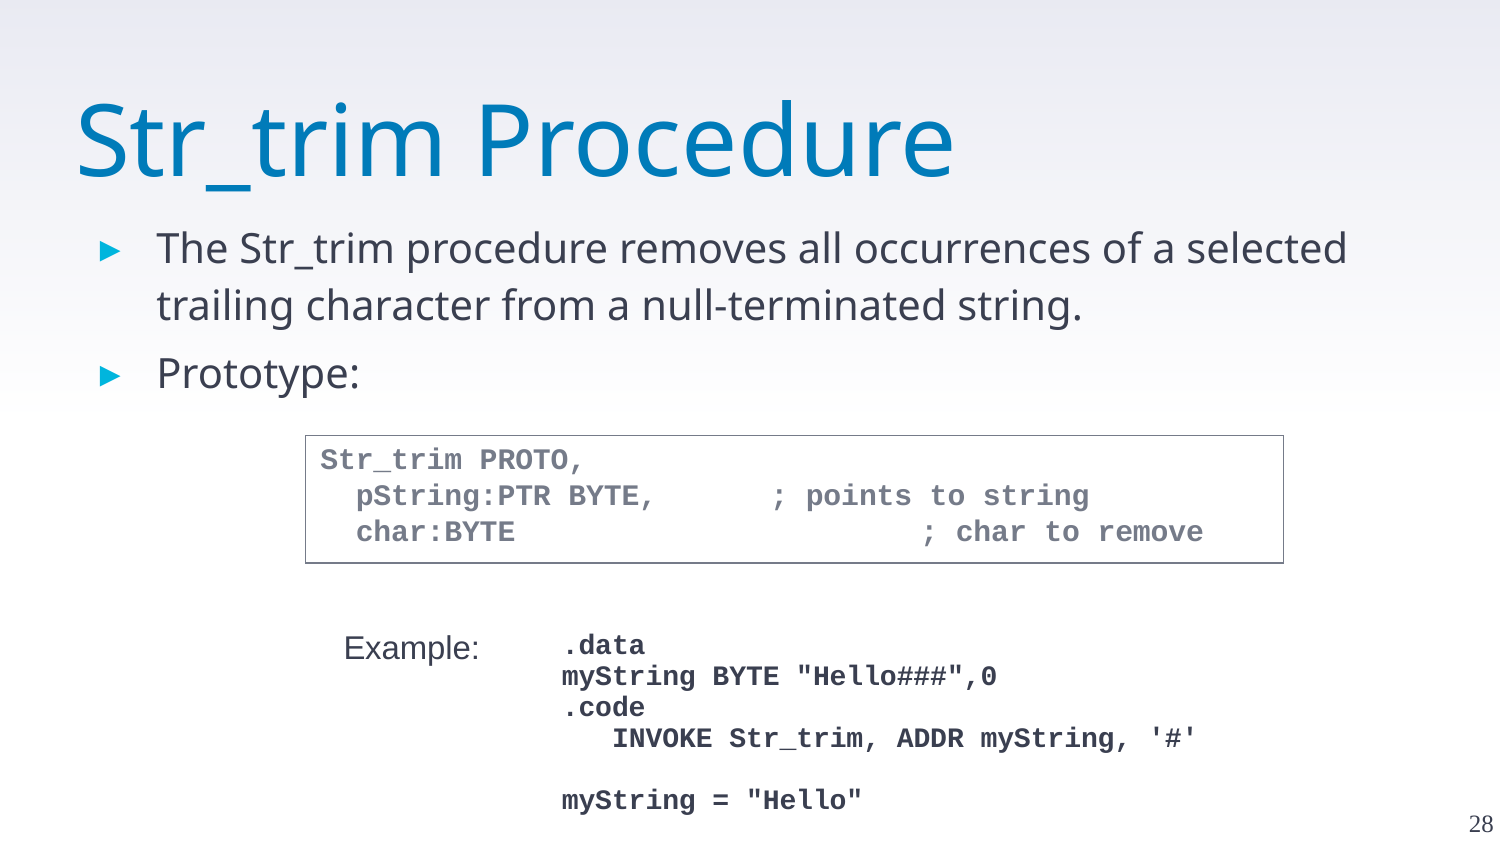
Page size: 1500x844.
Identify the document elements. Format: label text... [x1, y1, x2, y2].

list The Str_trim procedure removes all occurrences of a selected trailing character from a null-terminated string. Prototype: [81, 216, 1425, 657]
title Str_trim Procedure [75, 99, 1419, 277]
text_box Str_trim PROTO, pString:PTR BYTE, ; points to string char:BYTE ; char to remove [305, 435, 1284, 563]
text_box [219, 609, 1397, 844]
slide_number 28 [1418, 760, 1494, 838]
